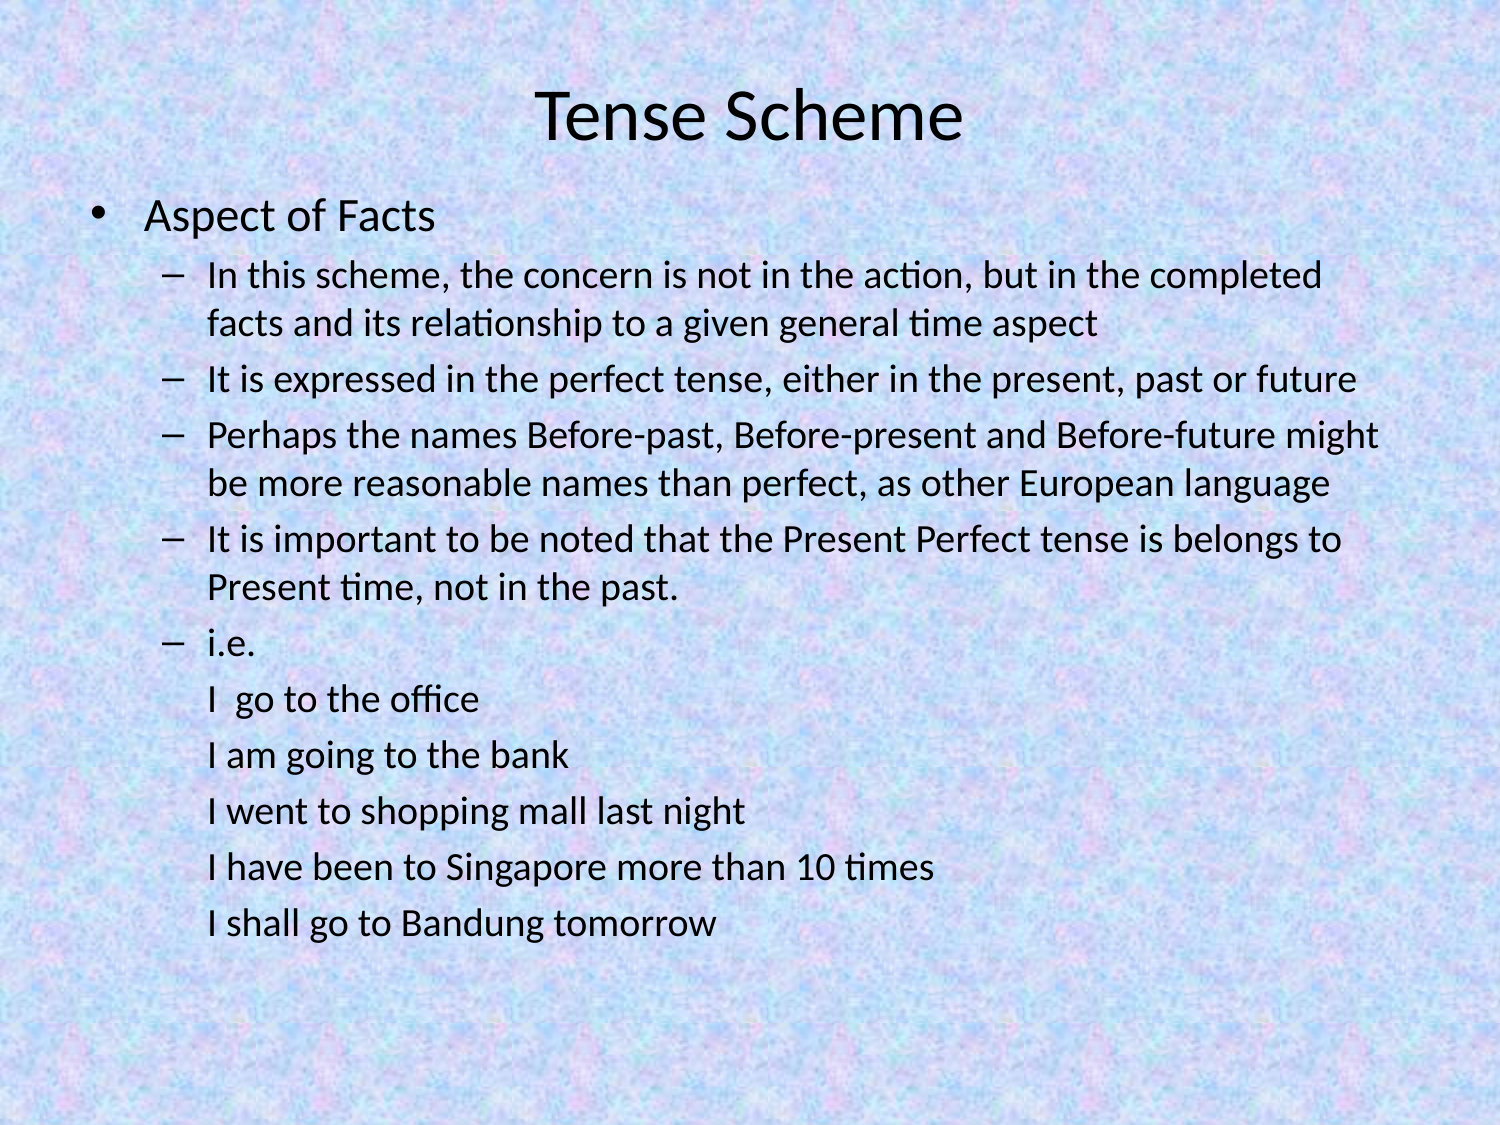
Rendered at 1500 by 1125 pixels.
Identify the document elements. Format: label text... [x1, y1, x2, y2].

picture [0, 0, 1500, 1125]
list Aspect of Facts In this scheme, the concern is not in the action, but in the completed facts and its relationship to a given general time aspect It is expressed in the perfect tense, either in the present, past or future Perhaps the names Before-past, Before-present and Before-future might be more reasonable names than perfect, as other European language It is important to be noted that the Present Perfect tense is belongs to Present time, not in the past. i.e. I go to the office I am going to the bank I went to shopping mall last night I have been to Singapore more than 10 times I shall go to Bandung tomorrow [75, 175, 1425, 1032]
title Tense Scheme [75, 45, 1425, 175]
